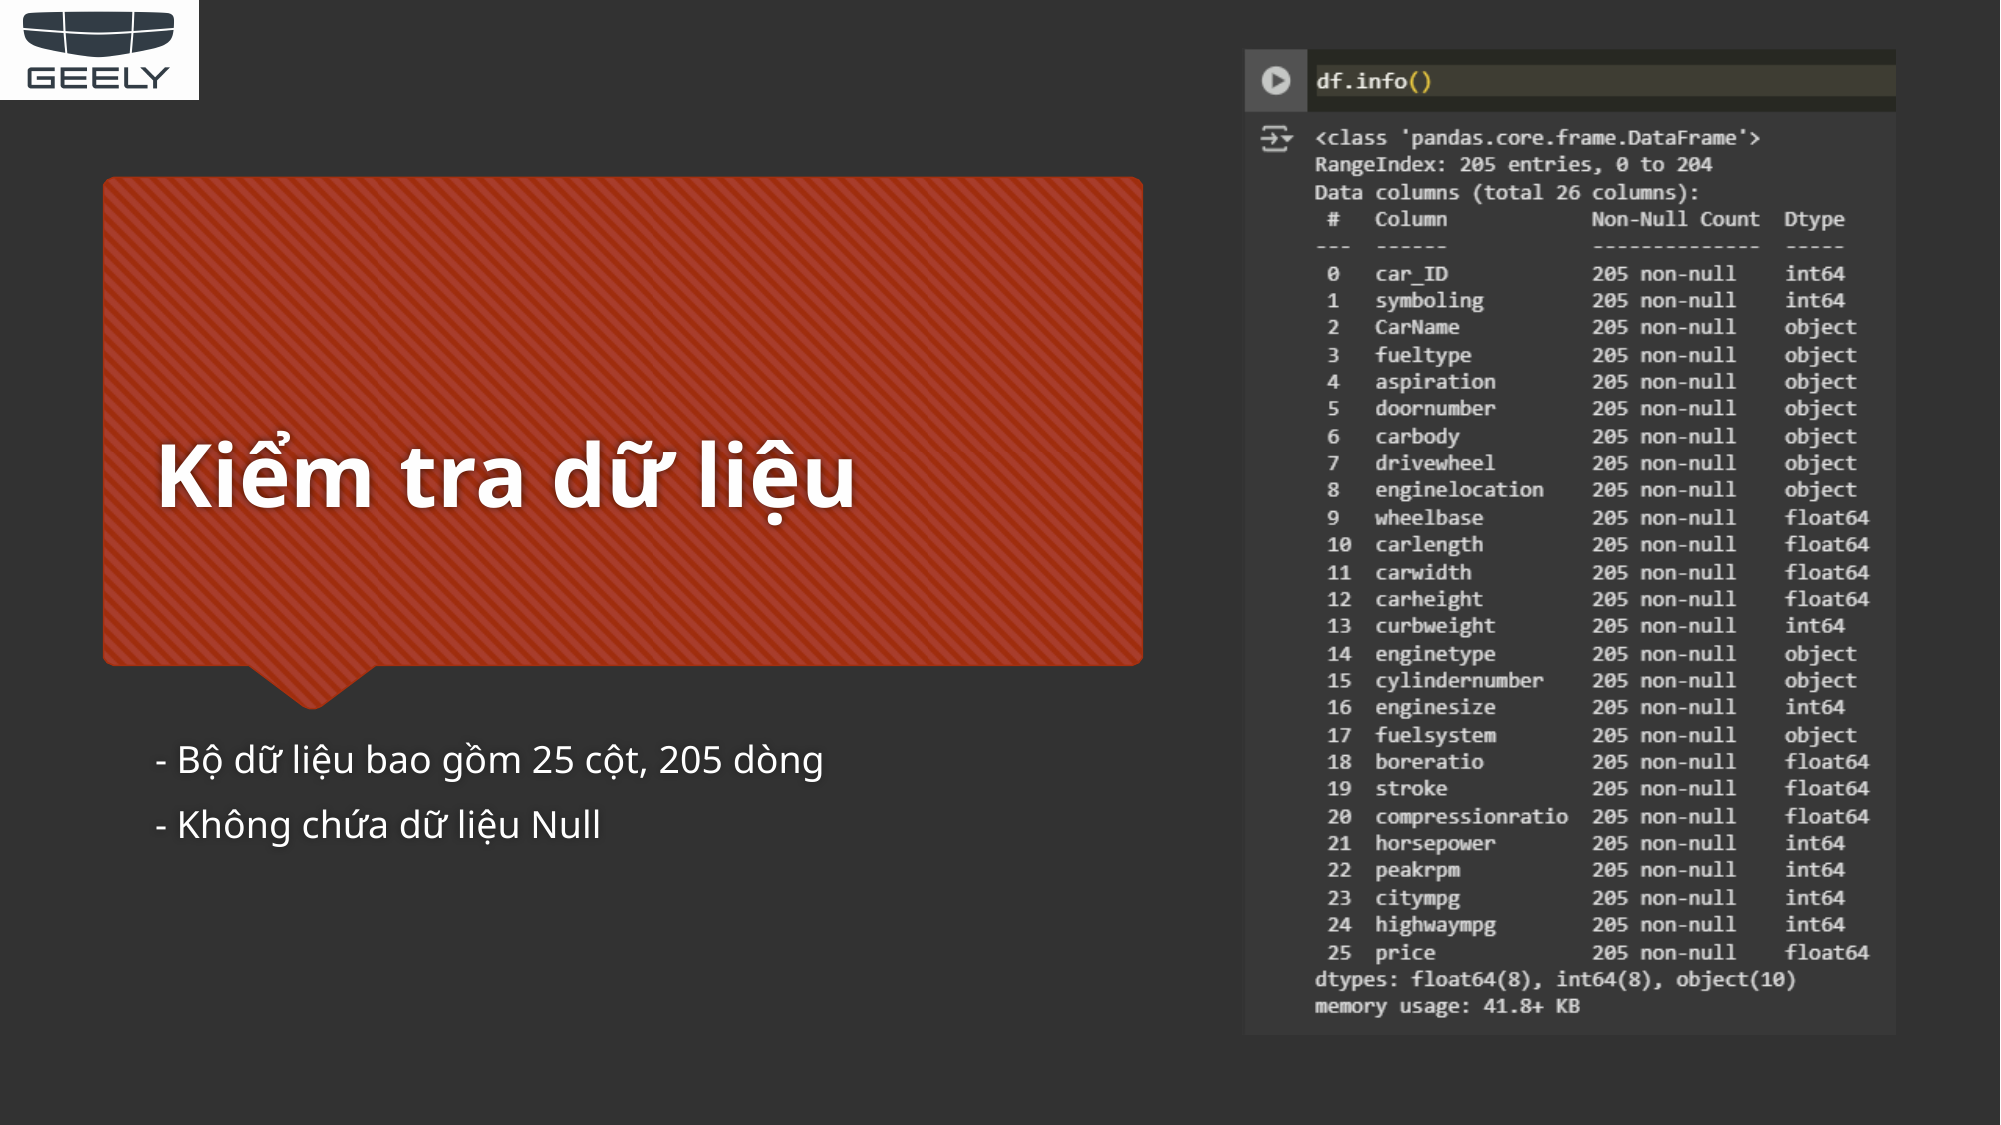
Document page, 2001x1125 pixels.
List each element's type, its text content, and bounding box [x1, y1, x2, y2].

picture [1242, 48, 1896, 1035]
list - Bộ dữ liệu bao gồm 25 cột, 205 dòng - Không chứa dữ liệu Null [139, 728, 1107, 846]
title Kiểm tra dữ liệu [139, 203, 1107, 638]
picture [0, 0, 199, 100]
